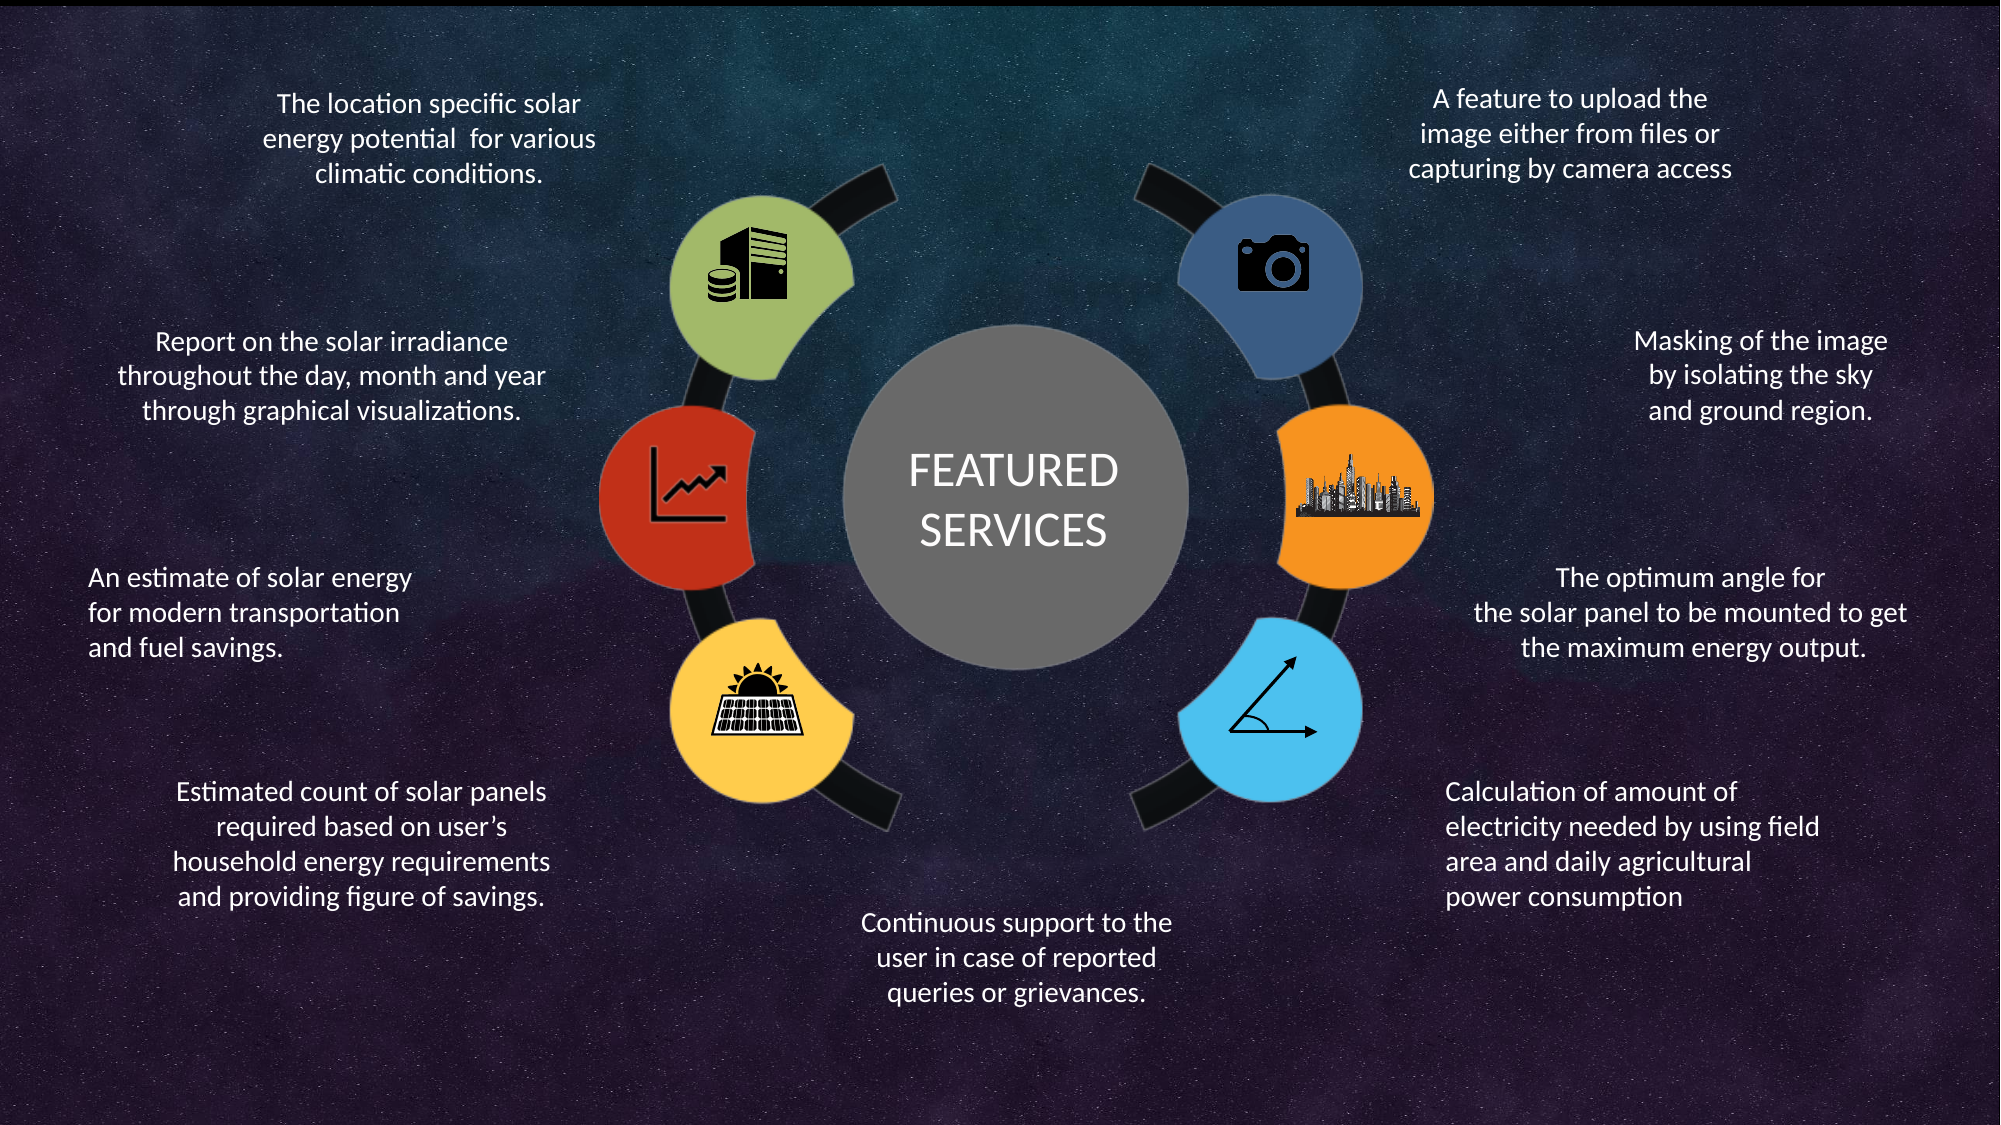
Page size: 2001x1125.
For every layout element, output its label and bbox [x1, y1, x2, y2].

picture [0, 6, 1999, 1125]
text_box [95, 71, 1927, 1017]
